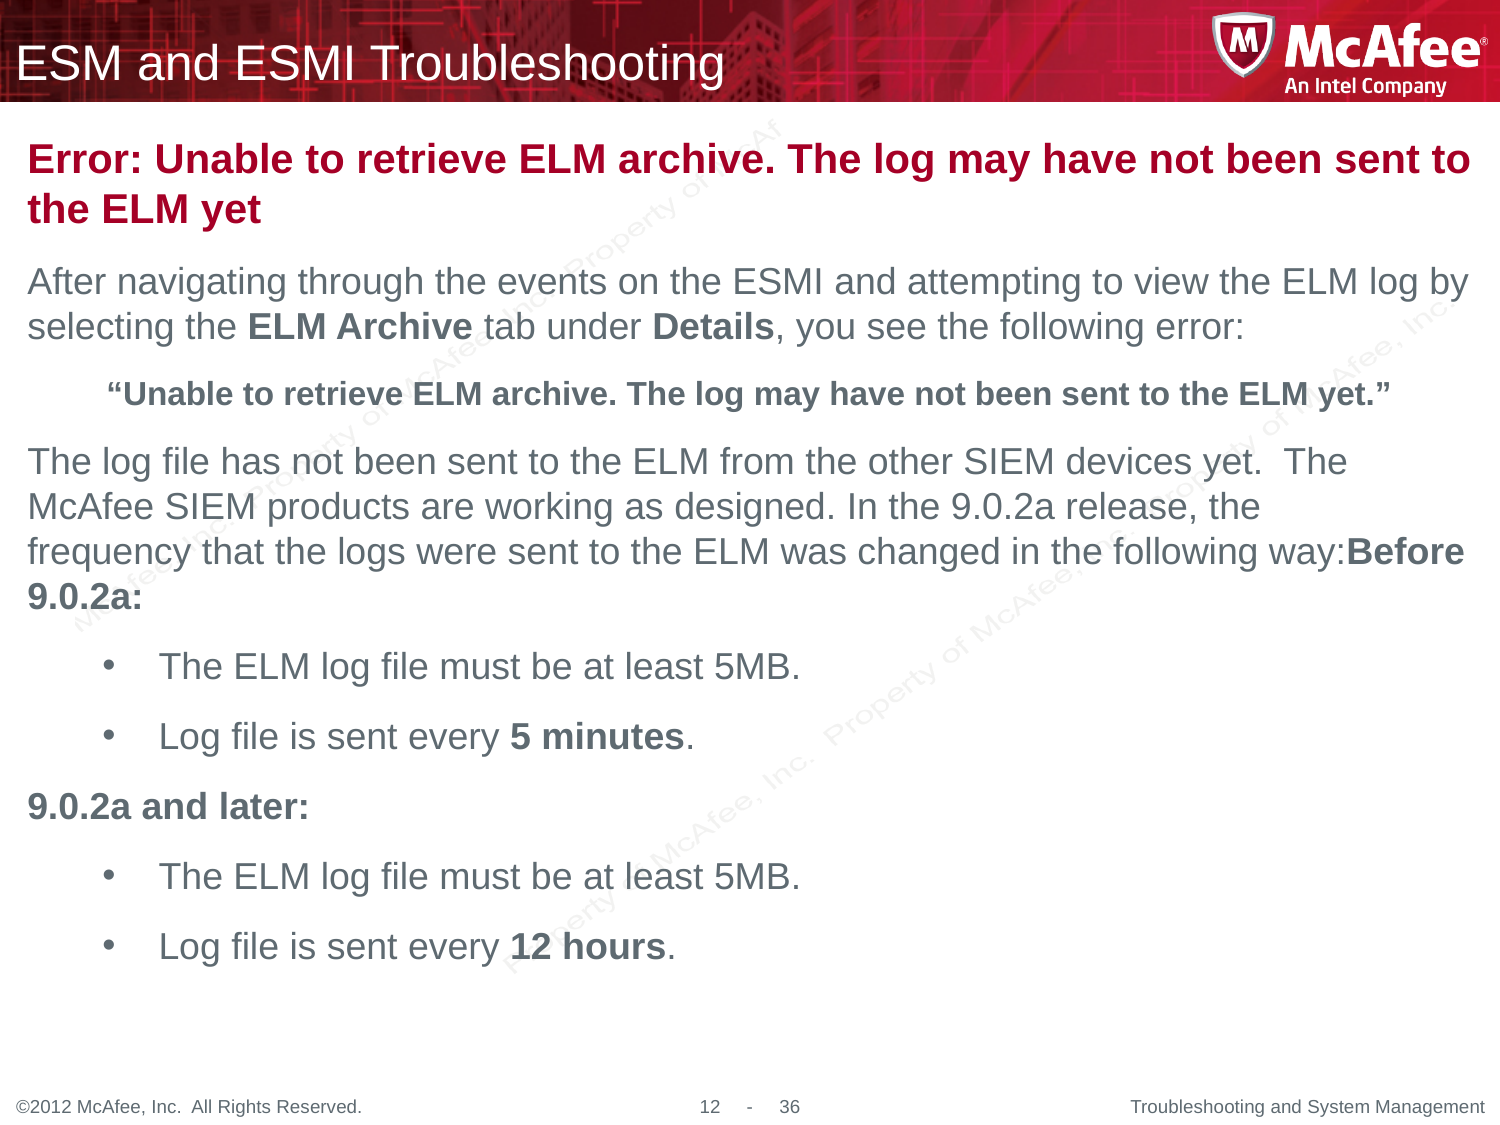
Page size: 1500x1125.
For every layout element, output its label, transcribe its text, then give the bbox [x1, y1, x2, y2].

footer Troubleshooting and System Management [924, 1087, 1500, 1125]
title ESM and ESMI Troubleshooting [0, 0, 1172, 98]
text_box Error: Unable to retrieve ELM archive. The log may have not been sent to the ELM yet After navigating through the events on the ESMI and attempting to view the ELM log by selecting the ELM Archive tab under Details, you see the following error: “Unable to retrieve ELM archive. The log may have not been sent to the ELM yet.” The log file has not been sent to the ELM from the other SIEM devices yet. The McAfee SIEM products are working as designed. In the 9.0.2a release, the frequency that the logs were sent to the ELM was changed in the following way: Before 9.0.2a: The ELM log file must be at least 5MB. Log file is sent every 5 minutes. 9.0.2a and later: The ELM log file must be at least 5MB. Log file is sent every 12 hours. [12, 124, 1488, 1050]
picture [0, 0, 1500, 1050]
